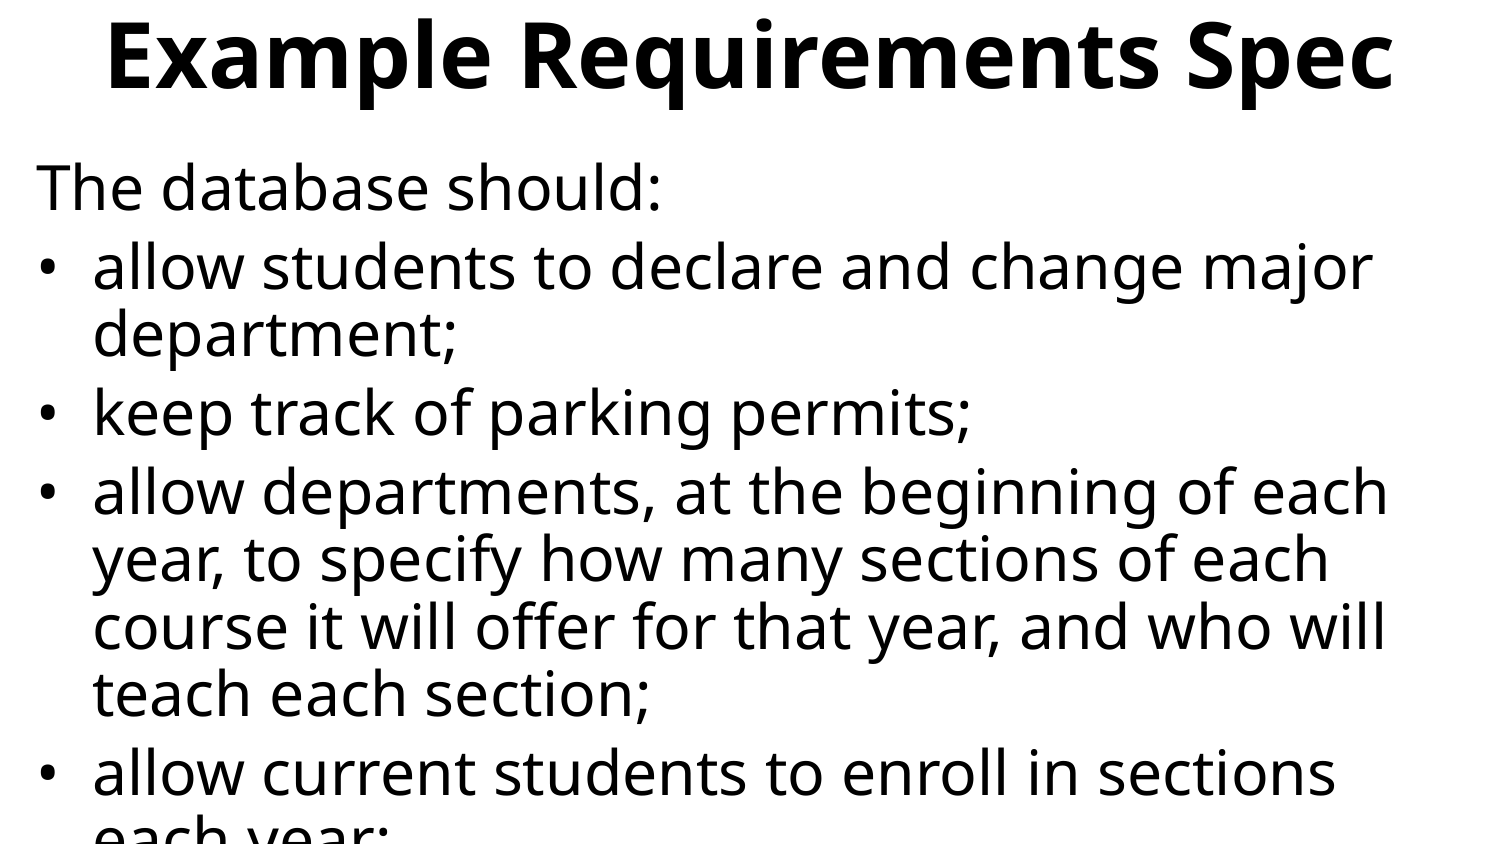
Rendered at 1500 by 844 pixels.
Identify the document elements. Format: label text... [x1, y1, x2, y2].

list The database should: allow students to declare and change major department; keep track of parking permits; allow departments, at the beginning of each year, to specify how many sections of each course it will offer for that year, and who will teach each section; allow current students to enroll in sections each year; allow professors to assign grades to students in their sections. [21, 103, 1500, 844]
title Example Requirements Spec [0, 0, 1500, 104]
